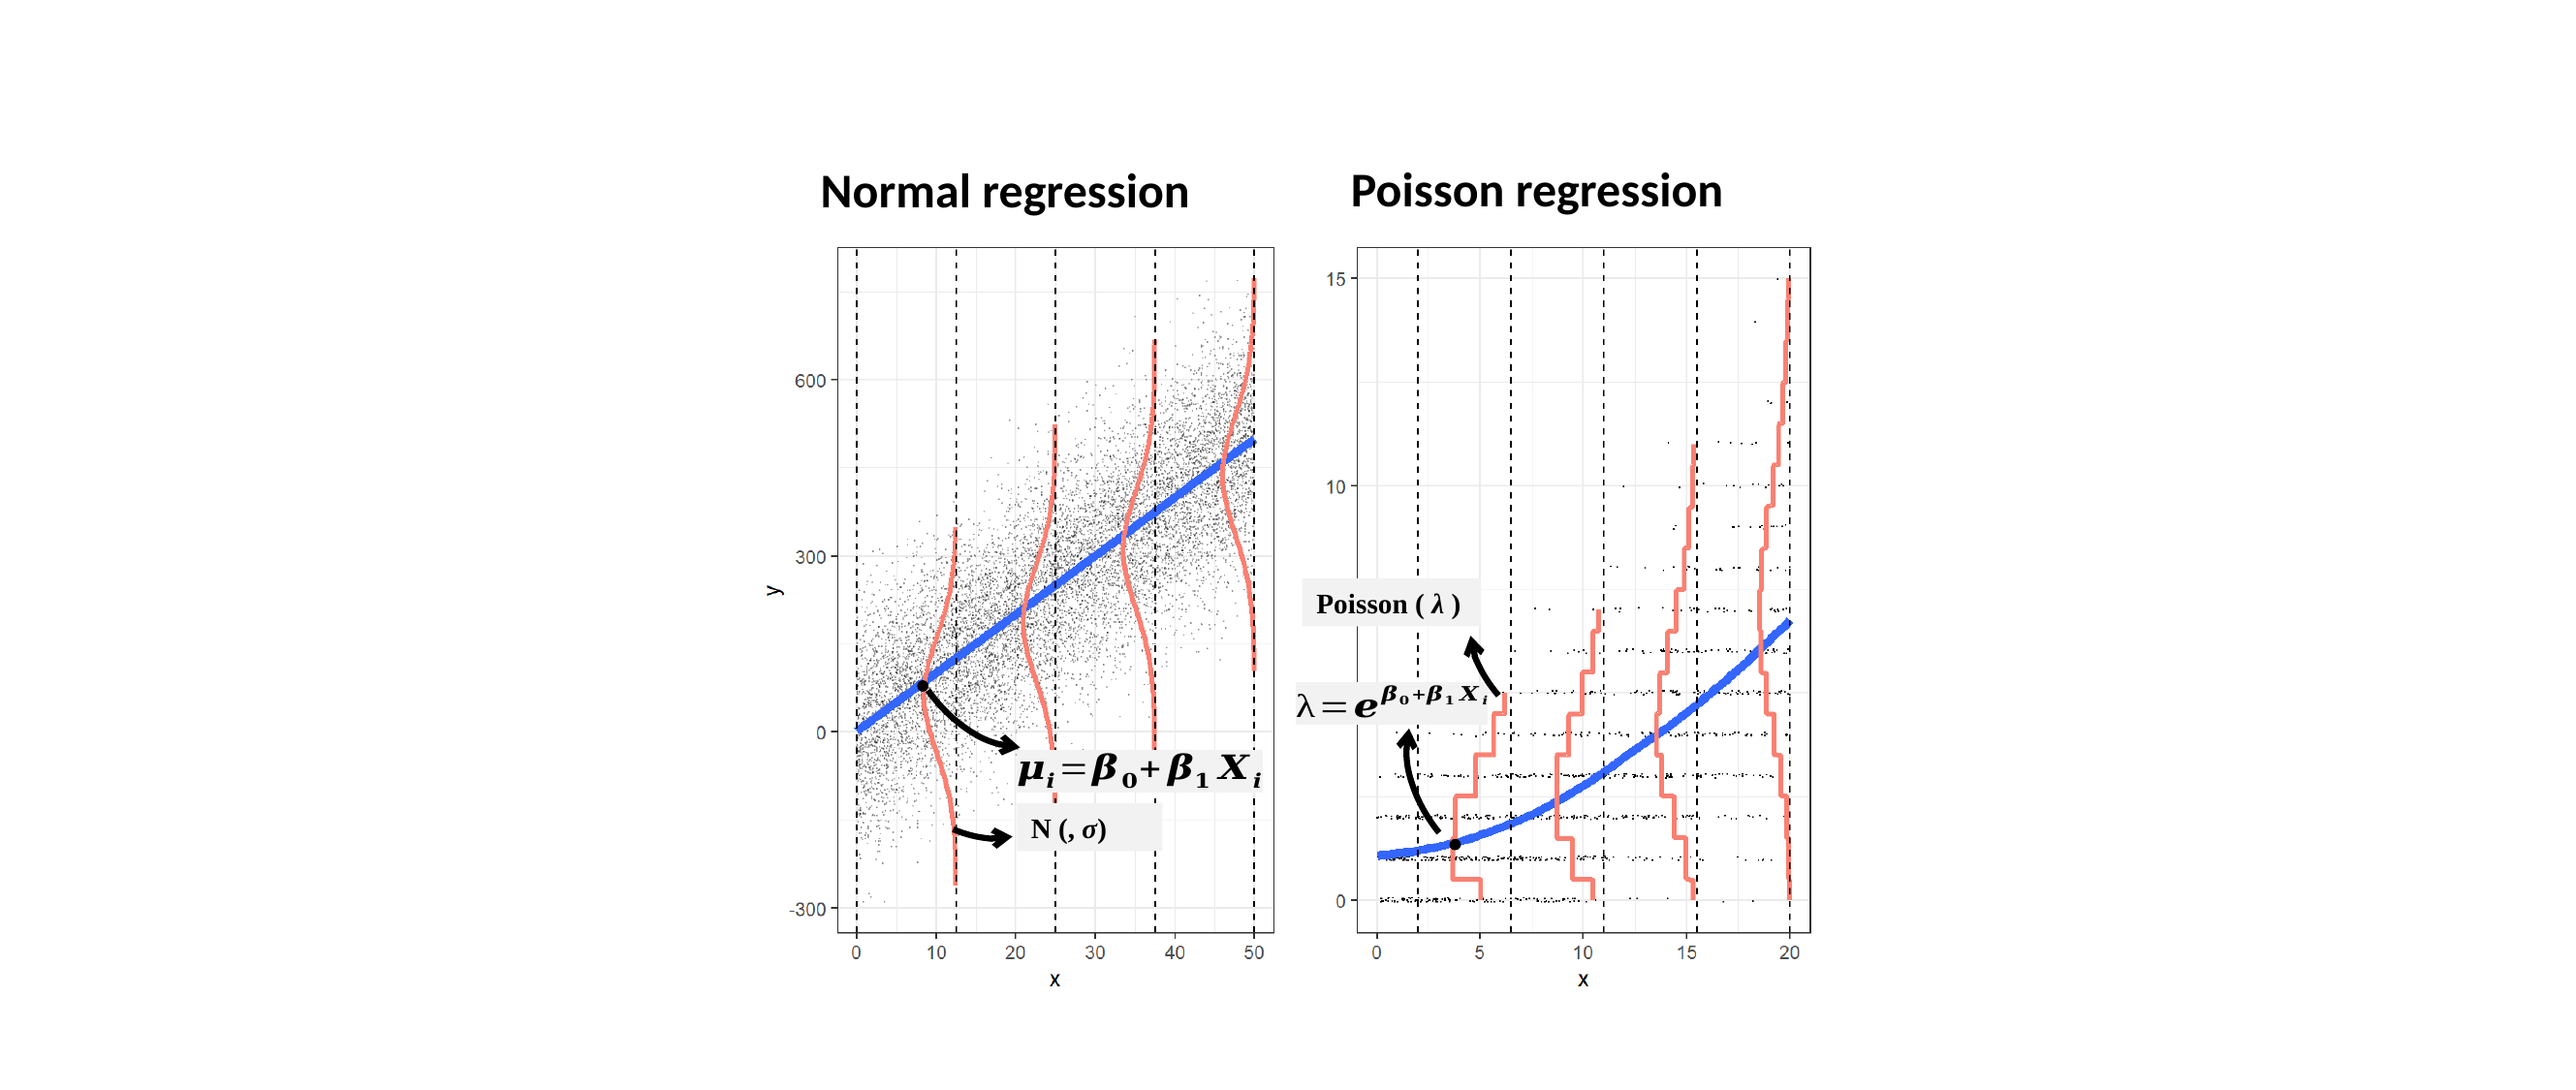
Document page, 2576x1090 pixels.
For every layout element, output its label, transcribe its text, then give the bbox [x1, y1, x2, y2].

text_box Poisson regression [1336, 150, 1868, 224]
picture [595, 231, 1883, 989]
text_box Normal regression [805, 151, 1337, 225]
